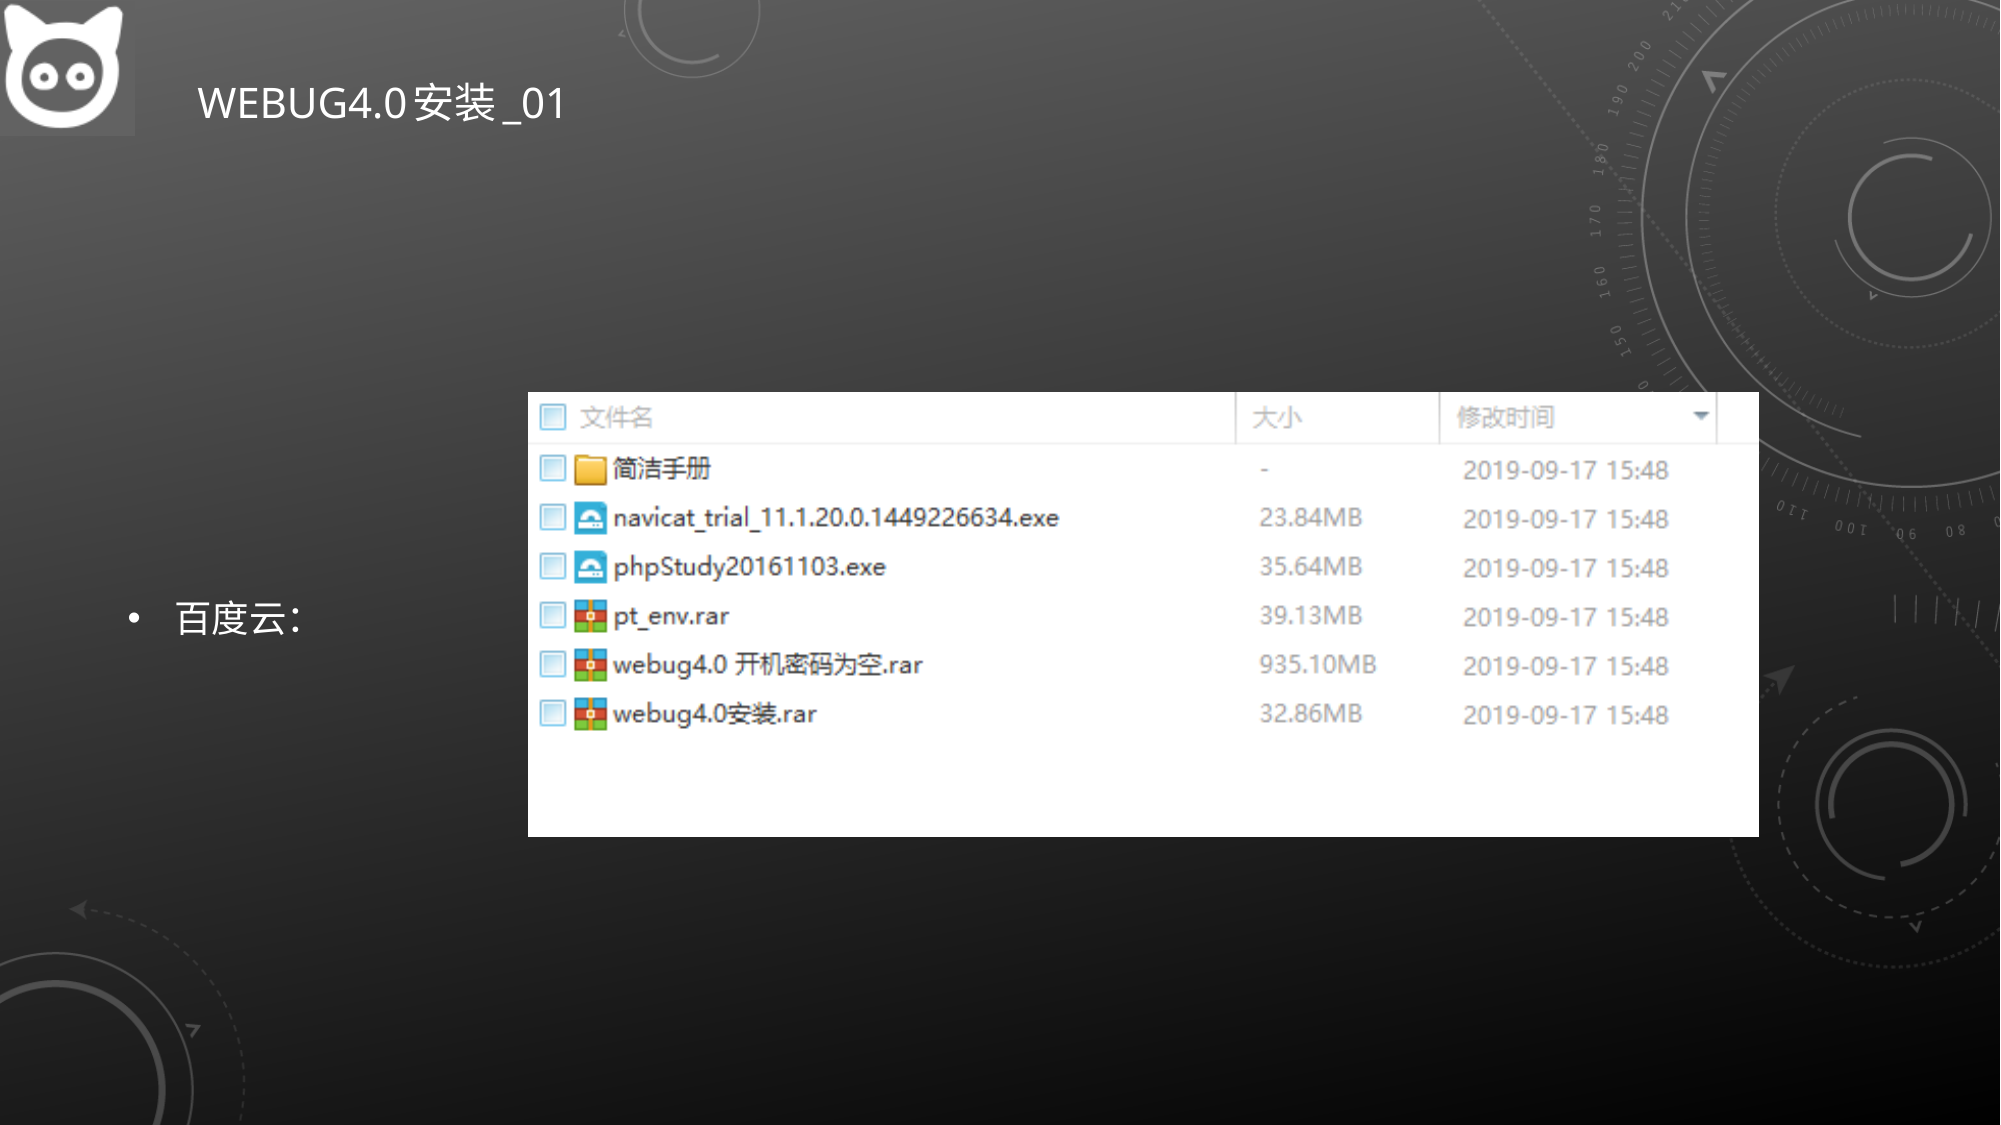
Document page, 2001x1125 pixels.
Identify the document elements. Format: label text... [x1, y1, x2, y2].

title Webug4.0安装_01 [182, 68, 1845, 135]
list 百度云： [112, 351, 1775, 950]
picture [0, 0, 2000, 1125]
